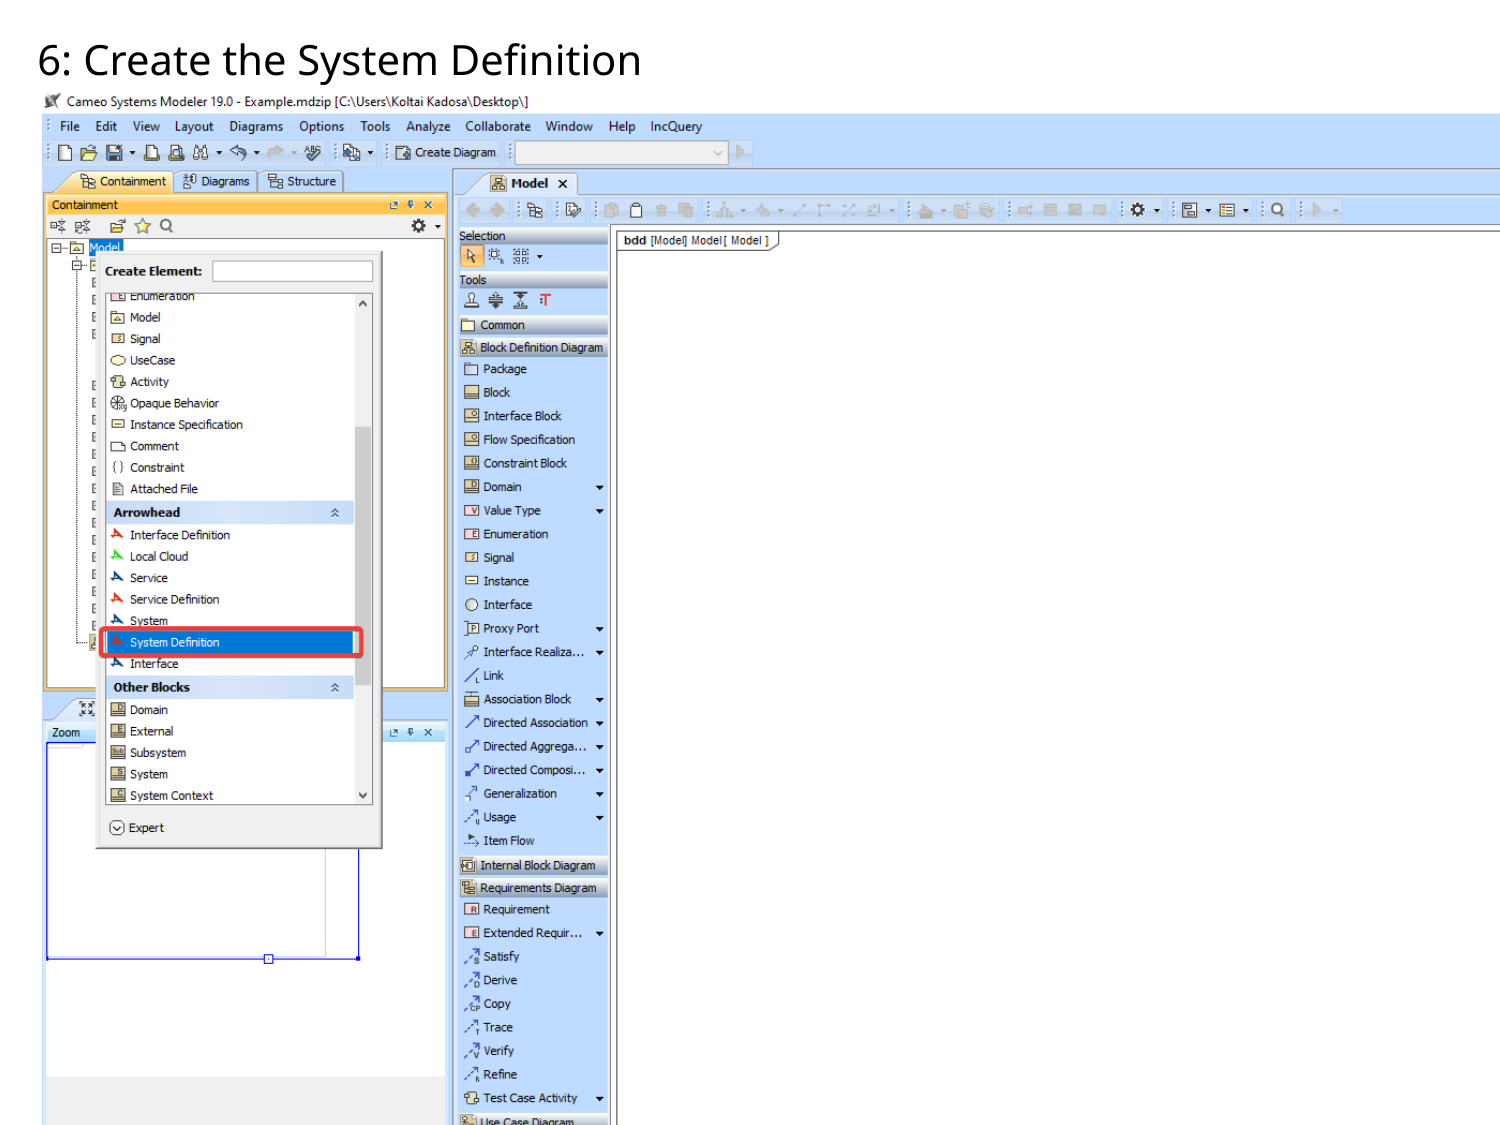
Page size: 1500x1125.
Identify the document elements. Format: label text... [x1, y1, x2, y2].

picture [42, 89, 1500, 1125]
text_box 6: Create the System Definition [22, 18, 1317, 107]
